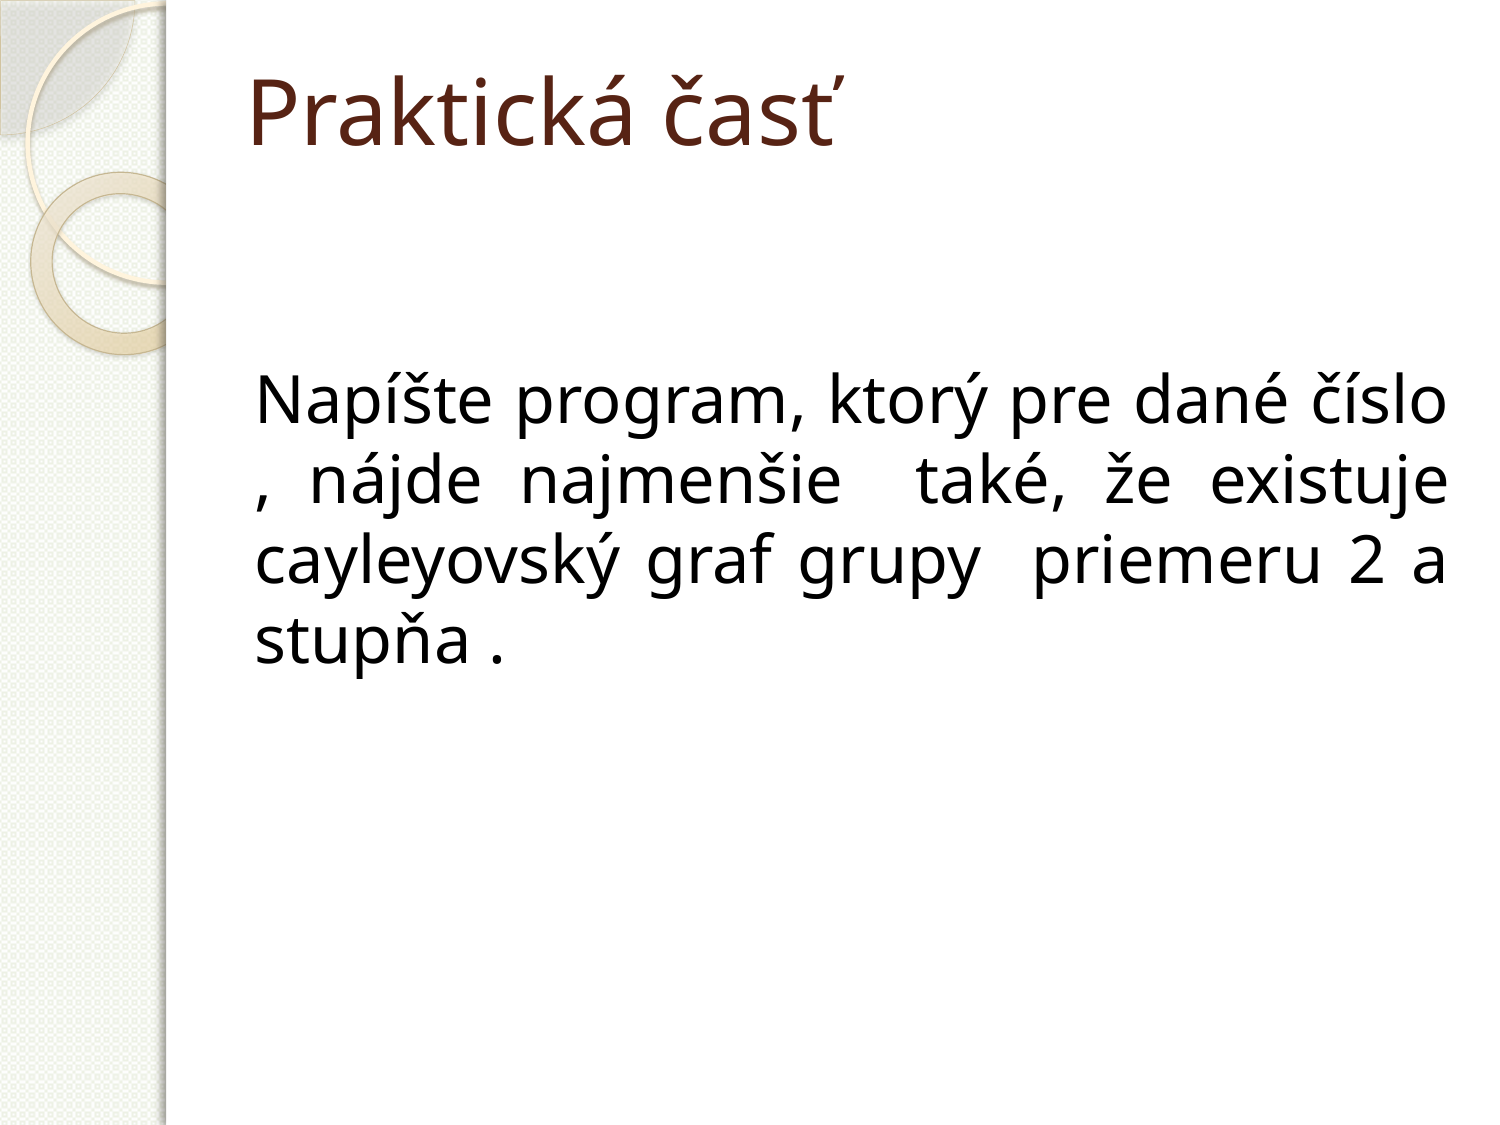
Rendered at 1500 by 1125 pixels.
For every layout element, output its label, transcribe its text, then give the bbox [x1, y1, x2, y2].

title Praktická časť [230, 45, 1466, 173]
